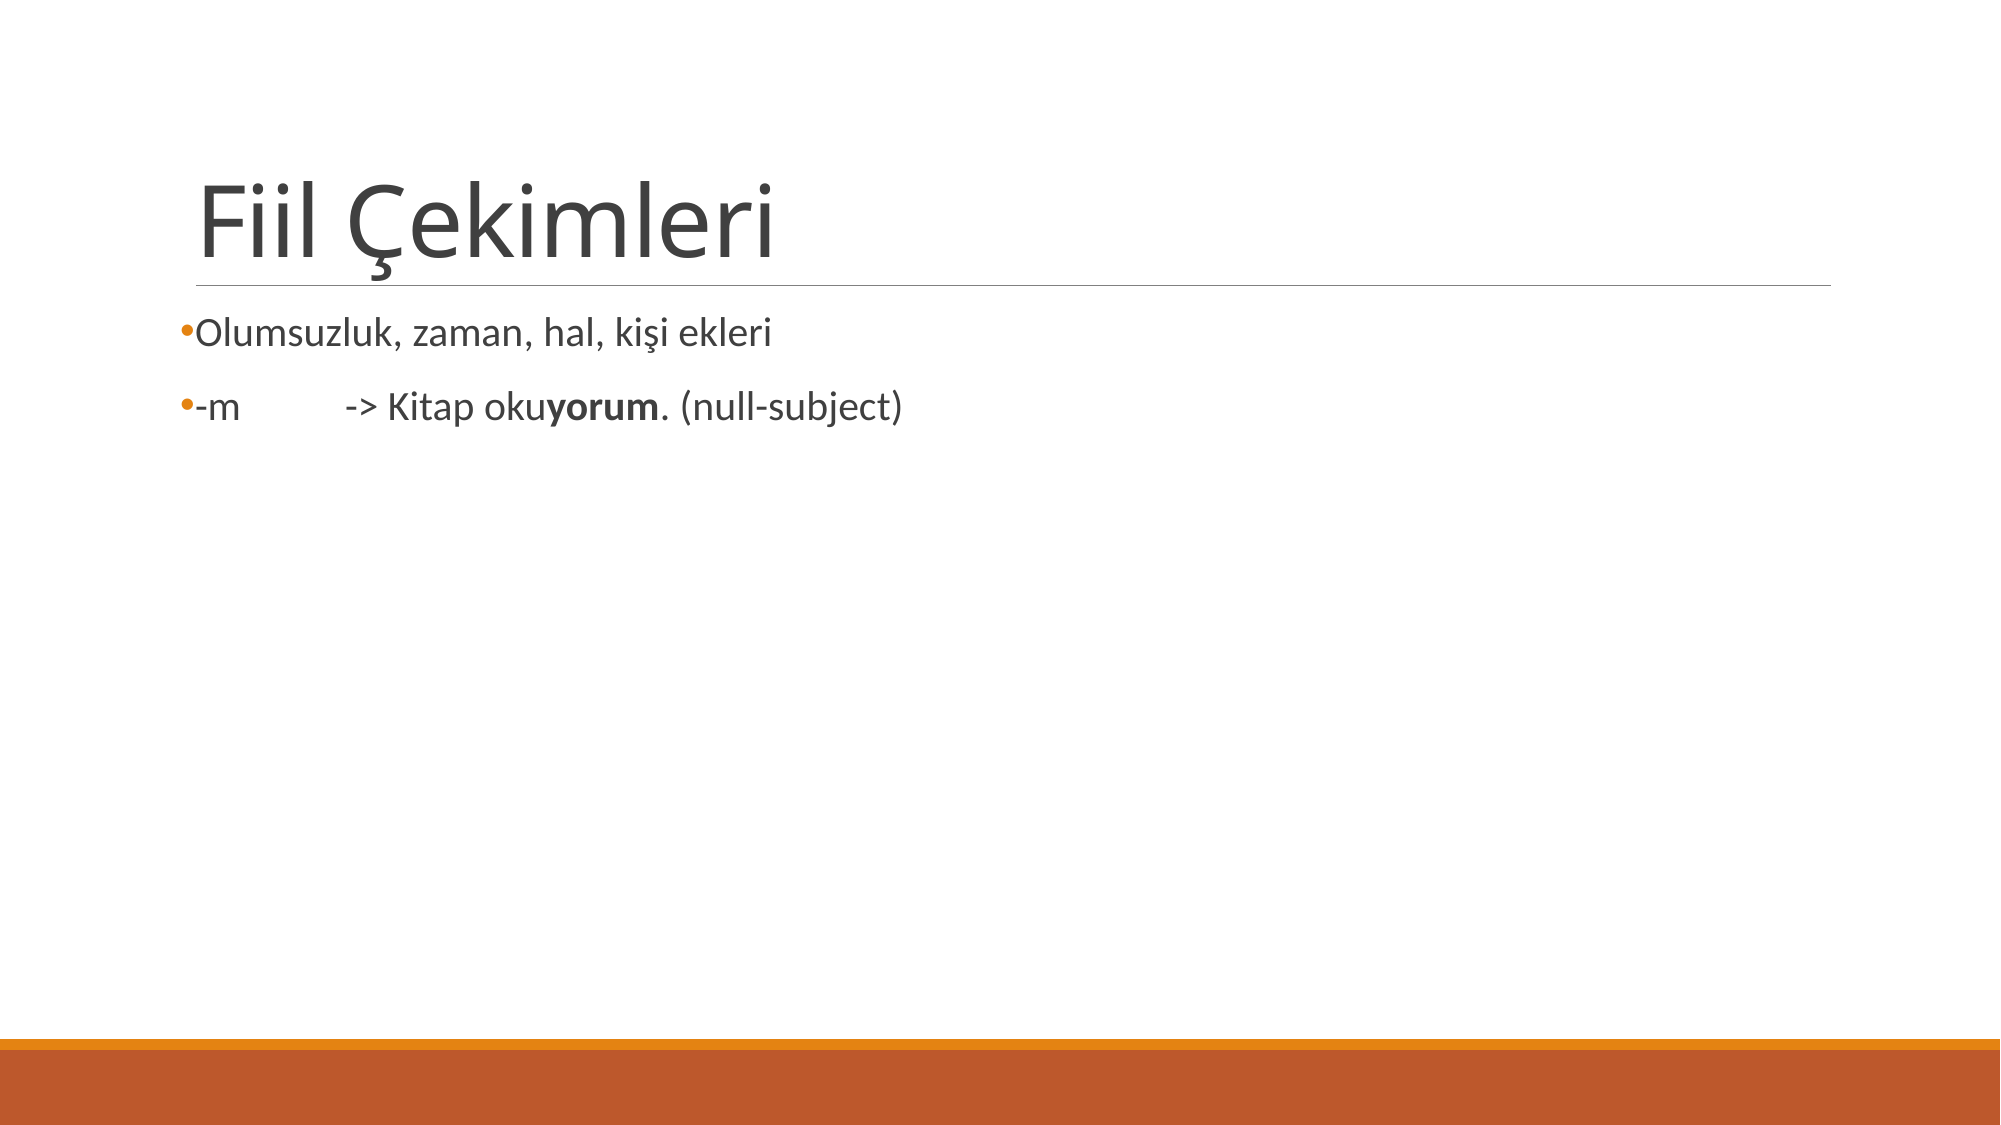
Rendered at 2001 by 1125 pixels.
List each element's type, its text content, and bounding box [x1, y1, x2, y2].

list Olumsuzluk, zaman, hal, kişi ekleri -m -> Kitap okuyorum. (null-subject) [180, 302, 1830, 963]
title Fiil Çekimleri [180, 47, 1830, 285]
